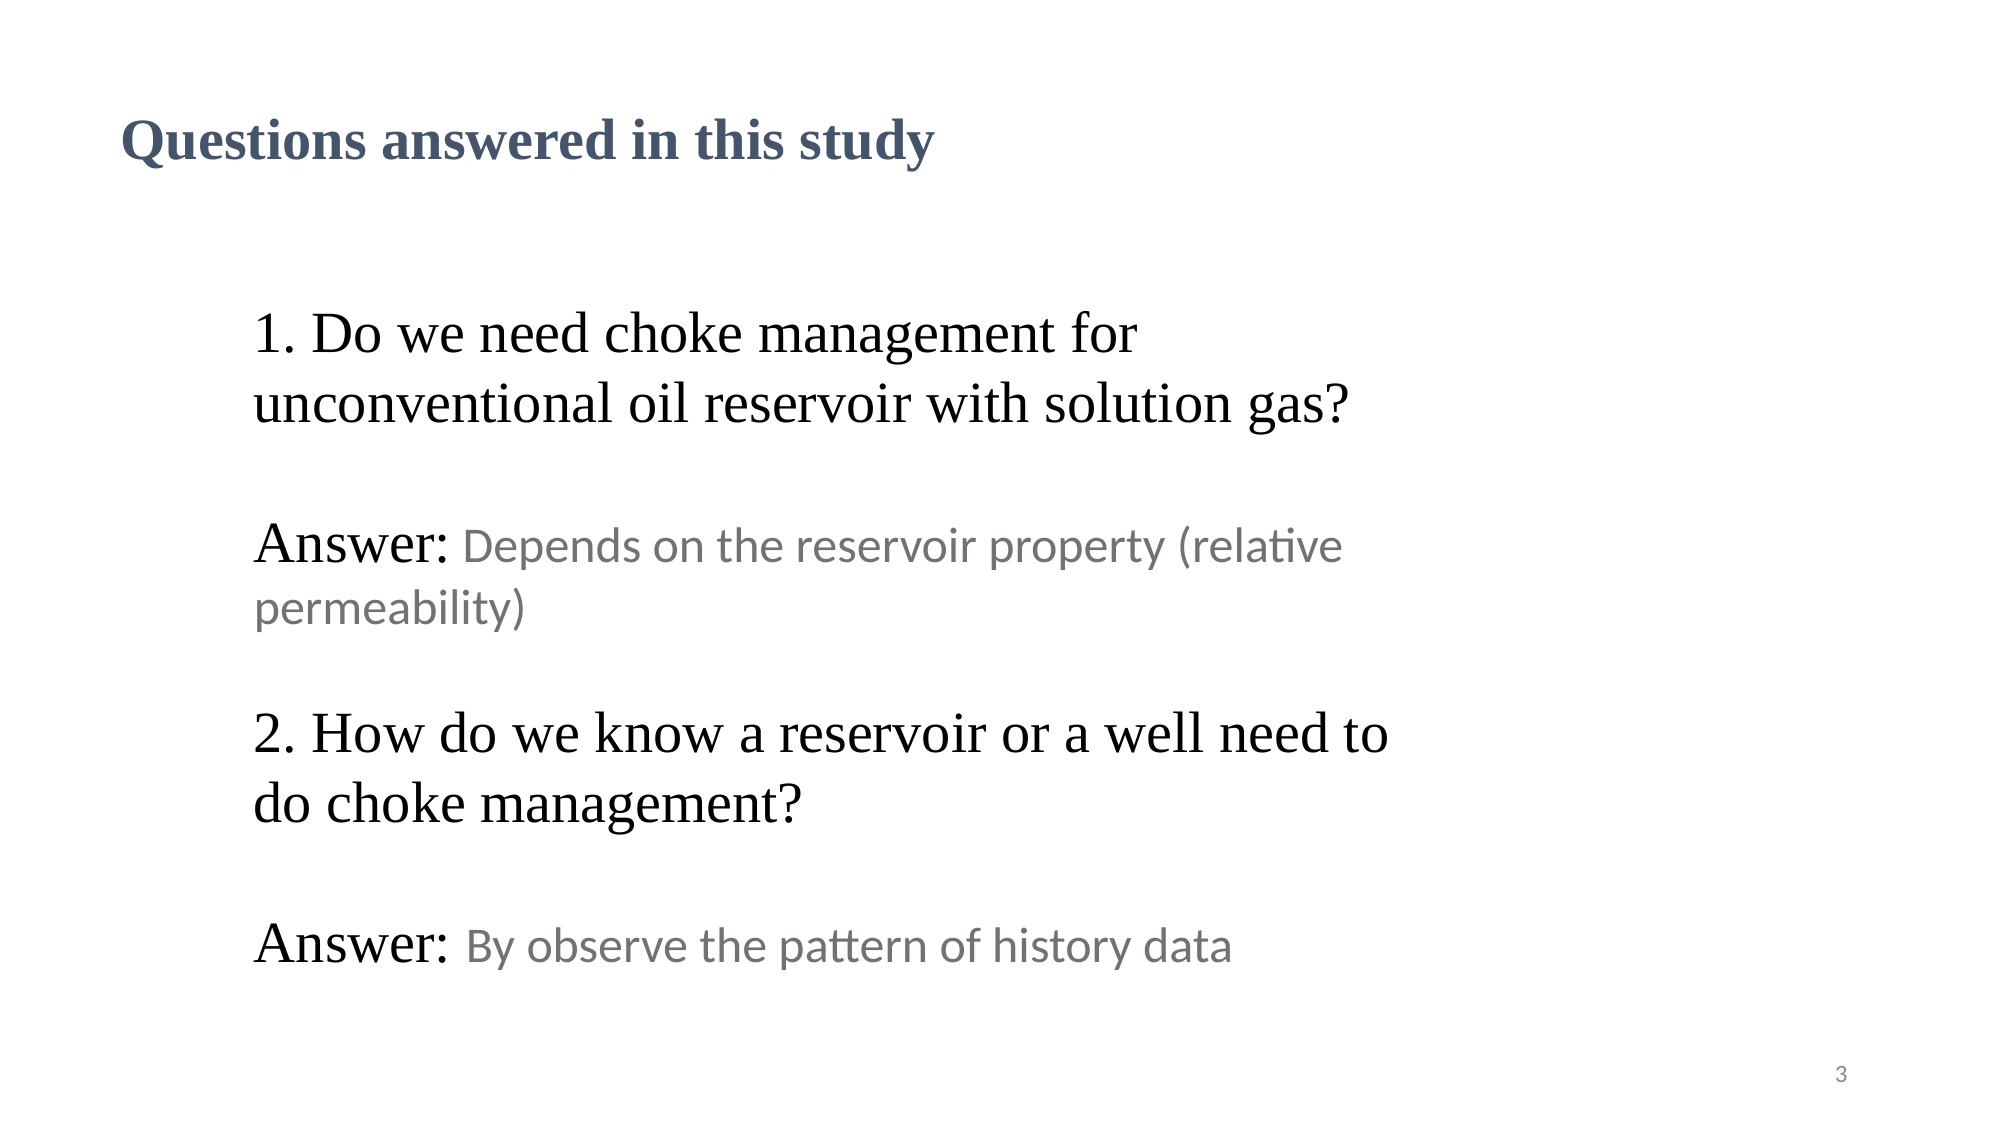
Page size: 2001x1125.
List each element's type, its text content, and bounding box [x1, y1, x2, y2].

text_box Questions answered in this study [105, 93, 1417, 195]
text_box 1. Do we need choke management for unconventional oil reservoir with solution gas? Answer: Depends on the reservoir property (relative permeability) 2. How do we know a reservoir or a well need to do choke management? Answer: By observe the pattern of history data [238, 157, 1454, 982]
slide_number 3 [1412, 1042, 1863, 1103]
